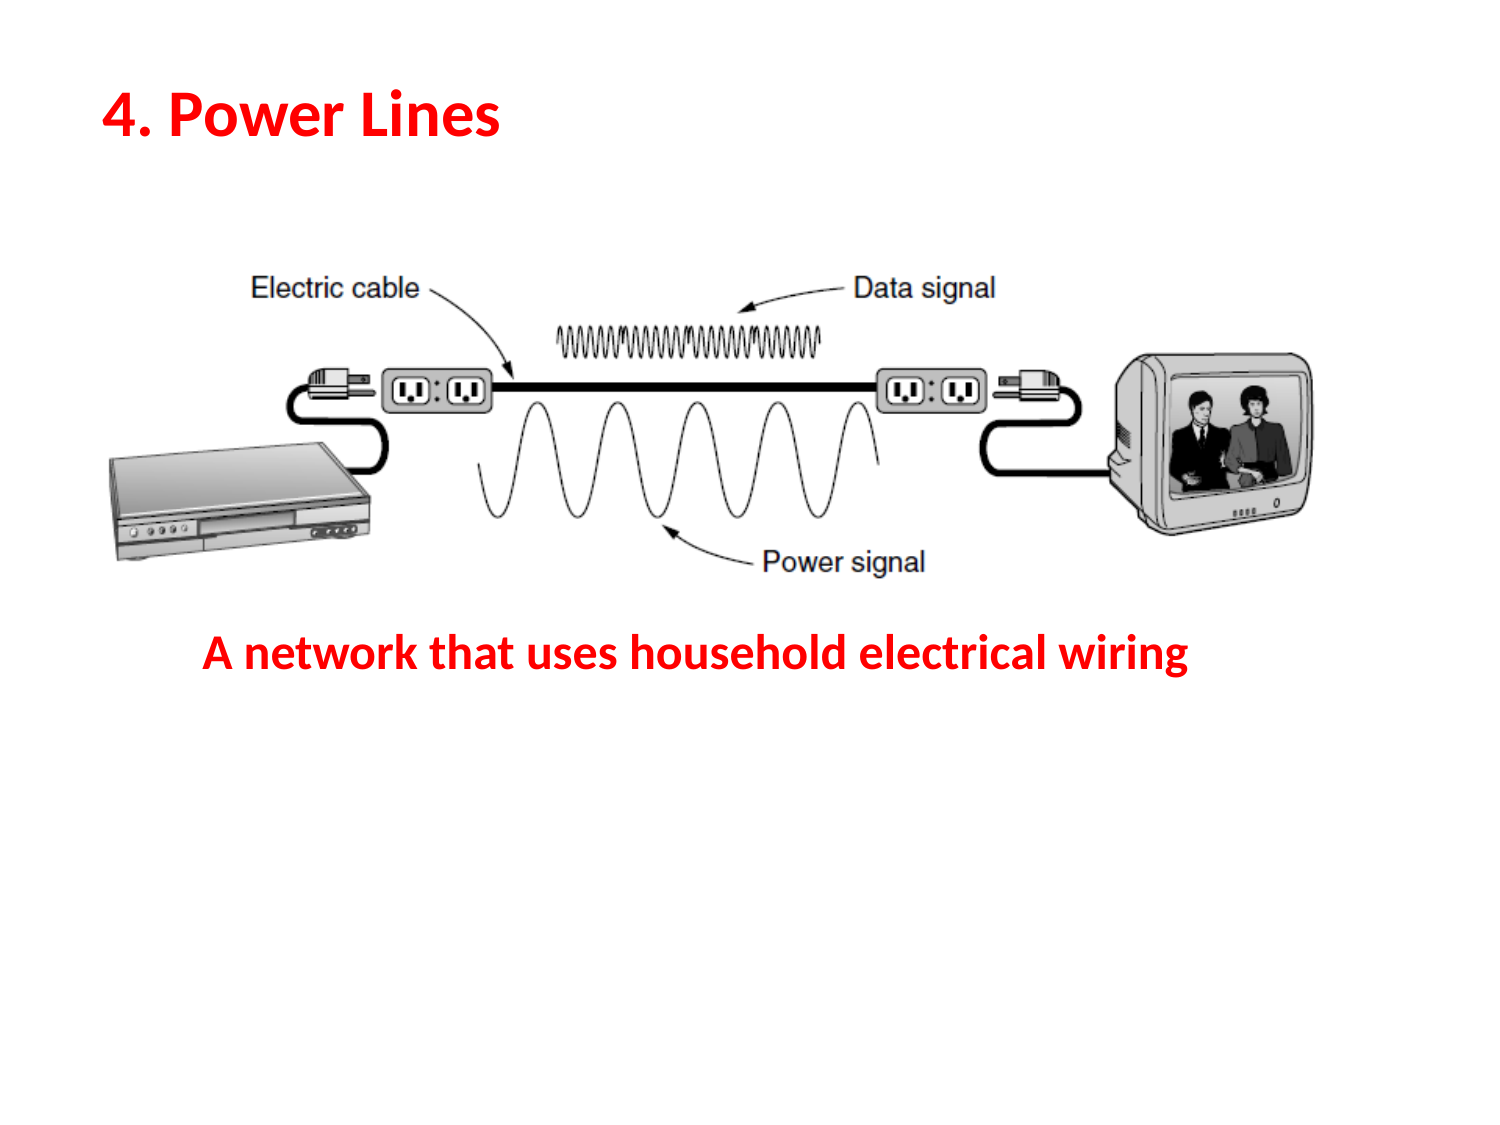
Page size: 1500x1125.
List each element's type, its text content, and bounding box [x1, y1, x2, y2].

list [74, 237, 1352, 602]
title 4. Power Lines [87, 37, 1426, 163]
text_box A network that uses household electrical wiring [187, 612, 1313, 688]
